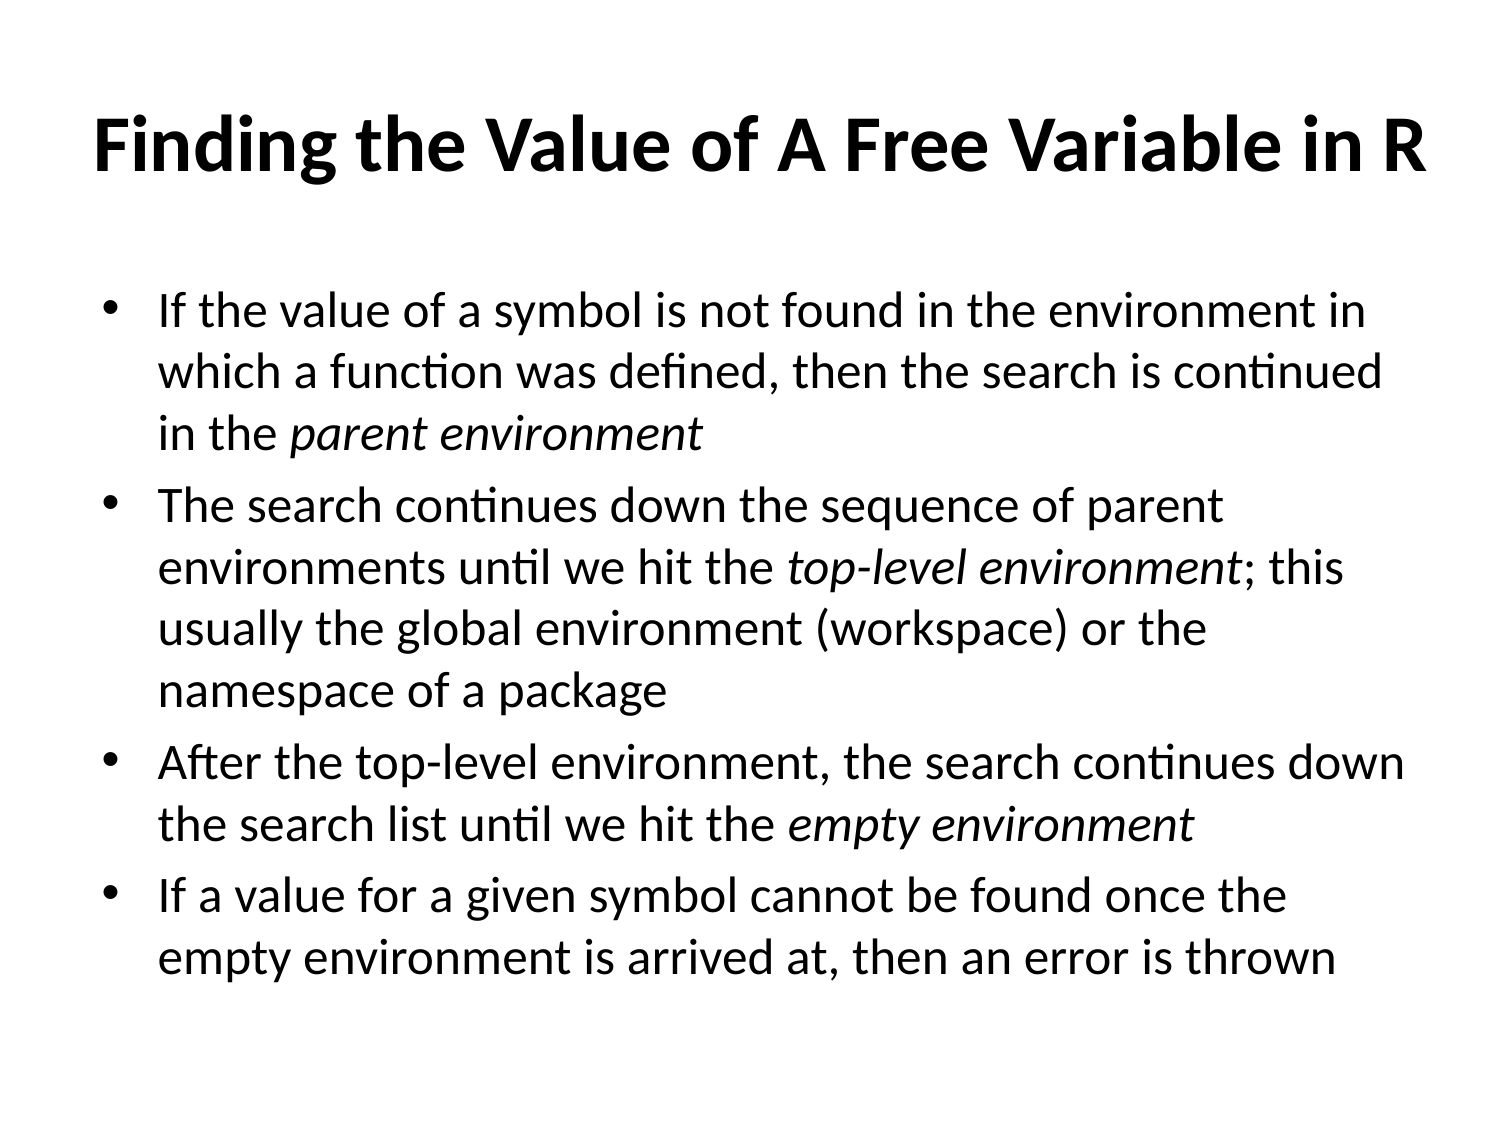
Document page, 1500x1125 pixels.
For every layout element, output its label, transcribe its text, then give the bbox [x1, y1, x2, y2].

title Finding the Value of A Free Variable in R [41, 45, 1482, 233]
list If the value of a symbol is not found in the environment in which a function was defined, then the search is continued in the parent environment The search continues down the sequence of parent environments until we hit the top-level environment; this usually the global environment (workspace) or the namespace of a package After the top-level environment, the search continues down the search list until we hit the empty environment If a value for a given symbol cannot be found once the empty environment is arrived at, then an error is thrown [86, 268, 1437, 1011]
